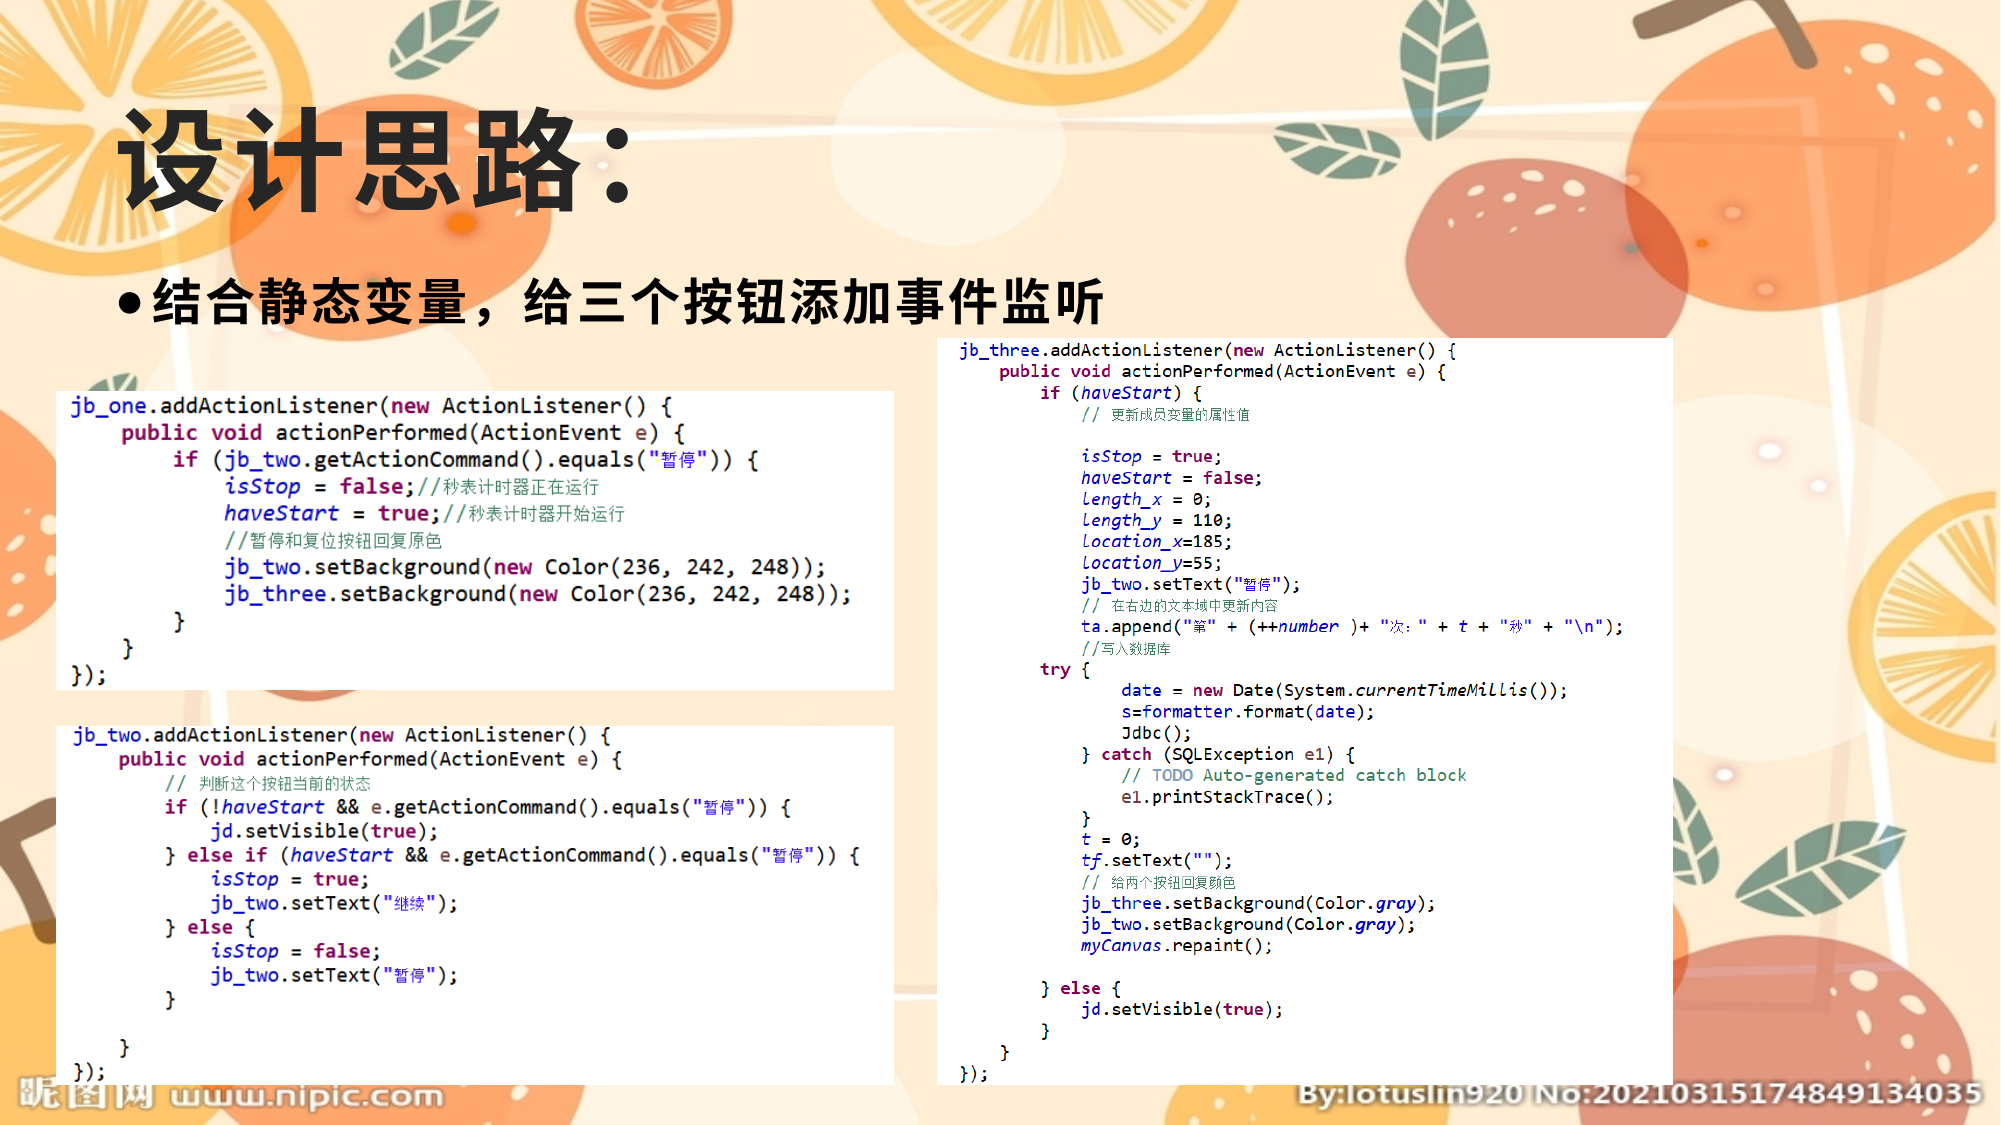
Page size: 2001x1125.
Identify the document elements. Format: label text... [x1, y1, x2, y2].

list 结合静态变量，给三个按钮添加事件监听 [99, 244, 1900, 392]
picture [0, 0, 2001, 1125]
title 设计思路： [99, 99, 1900, 216]
